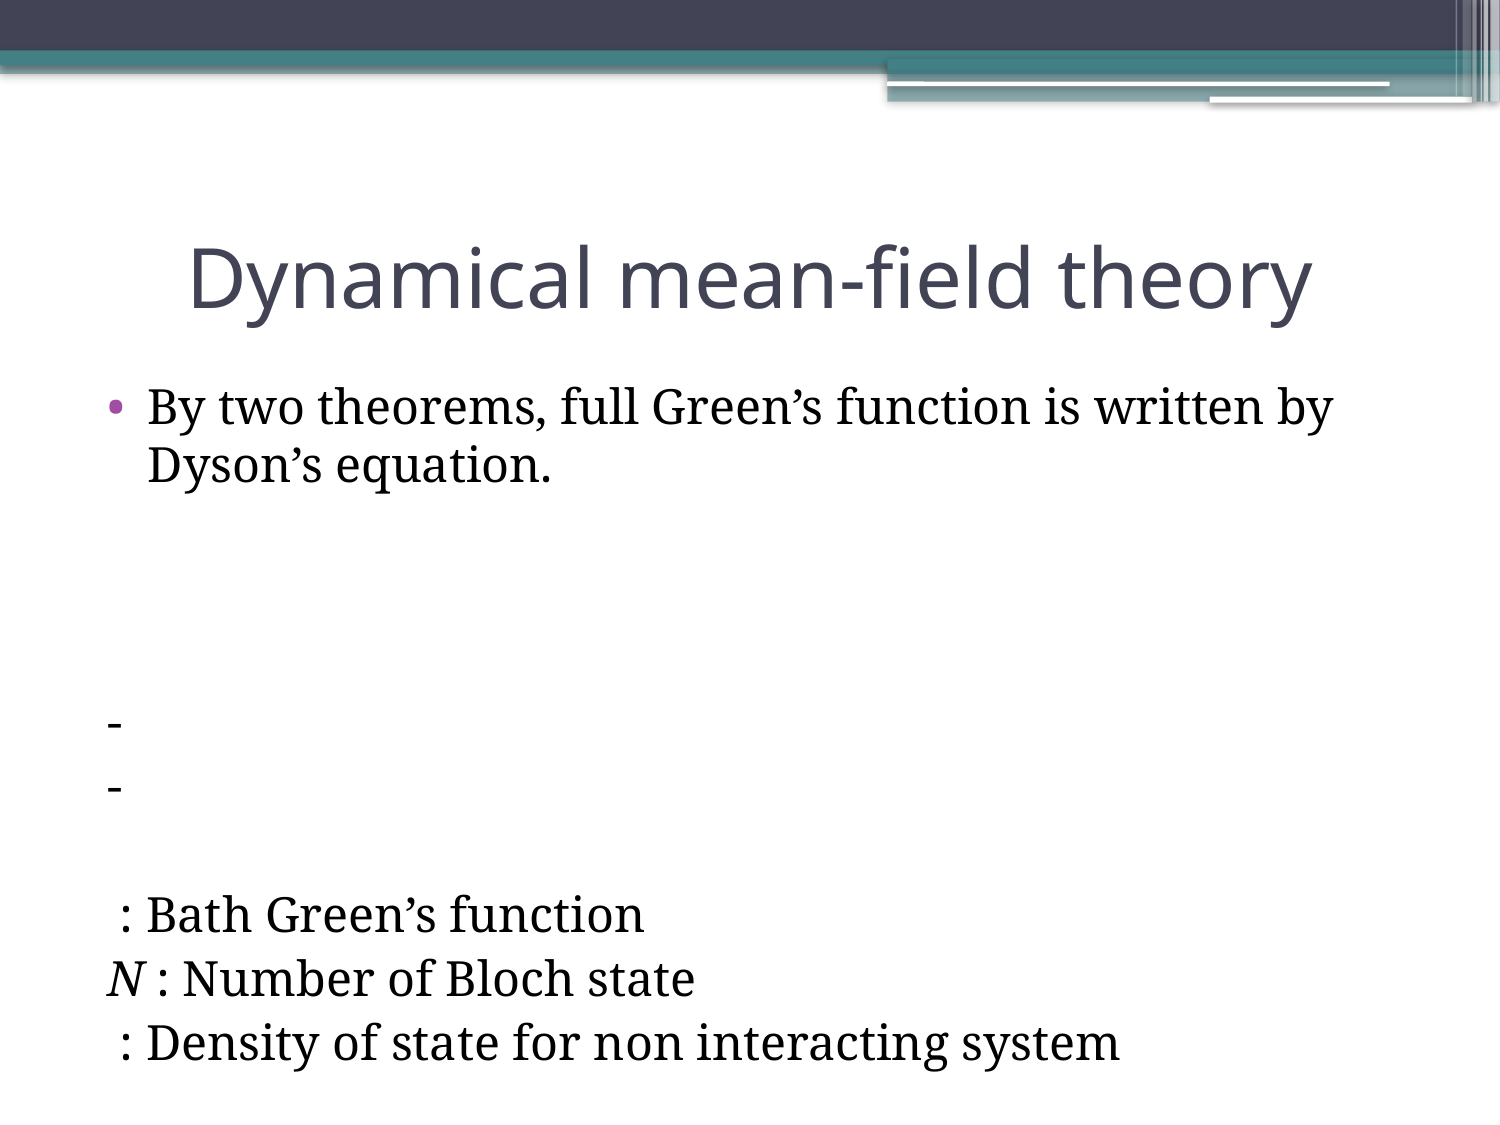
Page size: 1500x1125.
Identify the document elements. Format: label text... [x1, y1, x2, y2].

title Dynamical mean-field theory [75, 187, 1425, 363]
